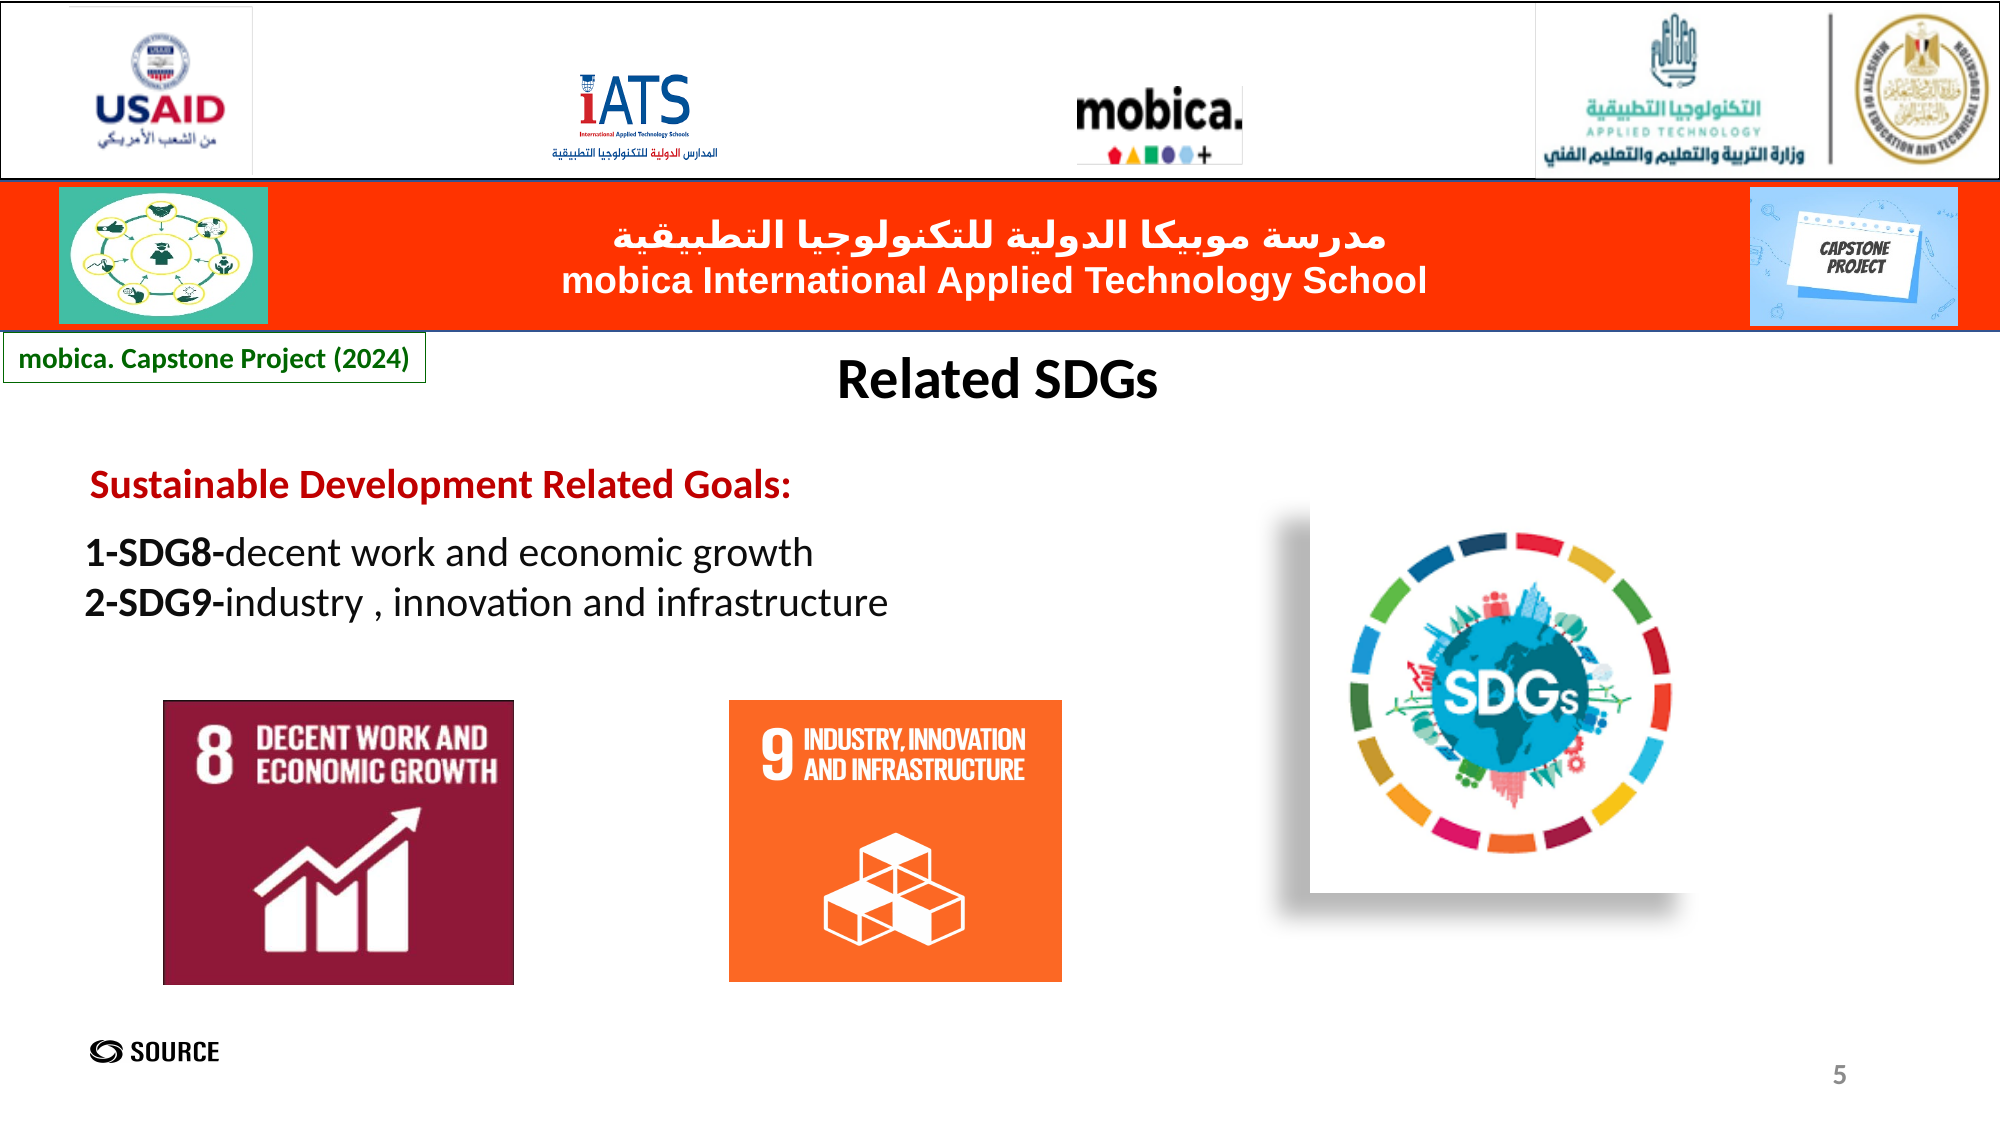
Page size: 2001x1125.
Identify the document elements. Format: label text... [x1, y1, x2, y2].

picture [729, 700, 1062, 983]
picture [1533, 3, 1998, 181]
text_box mobica. Capstone Project (2024) [3, 332, 426, 383]
text_box Related SDGs [822, 332, 1175, 418]
picture [1750, 187, 1958, 326]
text_box [0, 1, 2000, 180]
picture [163, 700, 514, 985]
slide_number 5 [1412, 1042, 1863, 1103]
picture [69, 5, 254, 175]
text_box 1-SDG8-decent work and economic growth 2-SDG9-industry , innovation and infrastructure [69, 517, 1147, 632]
picture [1310, 494, 1710, 893]
picture [1077, 86, 1244, 167]
picture [59, 187, 268, 324]
text_box Sustainable Development Related Goals: [74, 449, 908, 515]
picture [90, 1040, 219, 1063]
text_box مدرسة موبيكا الدولية للتكنولوجيا التطبيقية mobica International Applied Technology School [0, 180, 2000, 332]
picture [546, 69, 721, 162]
